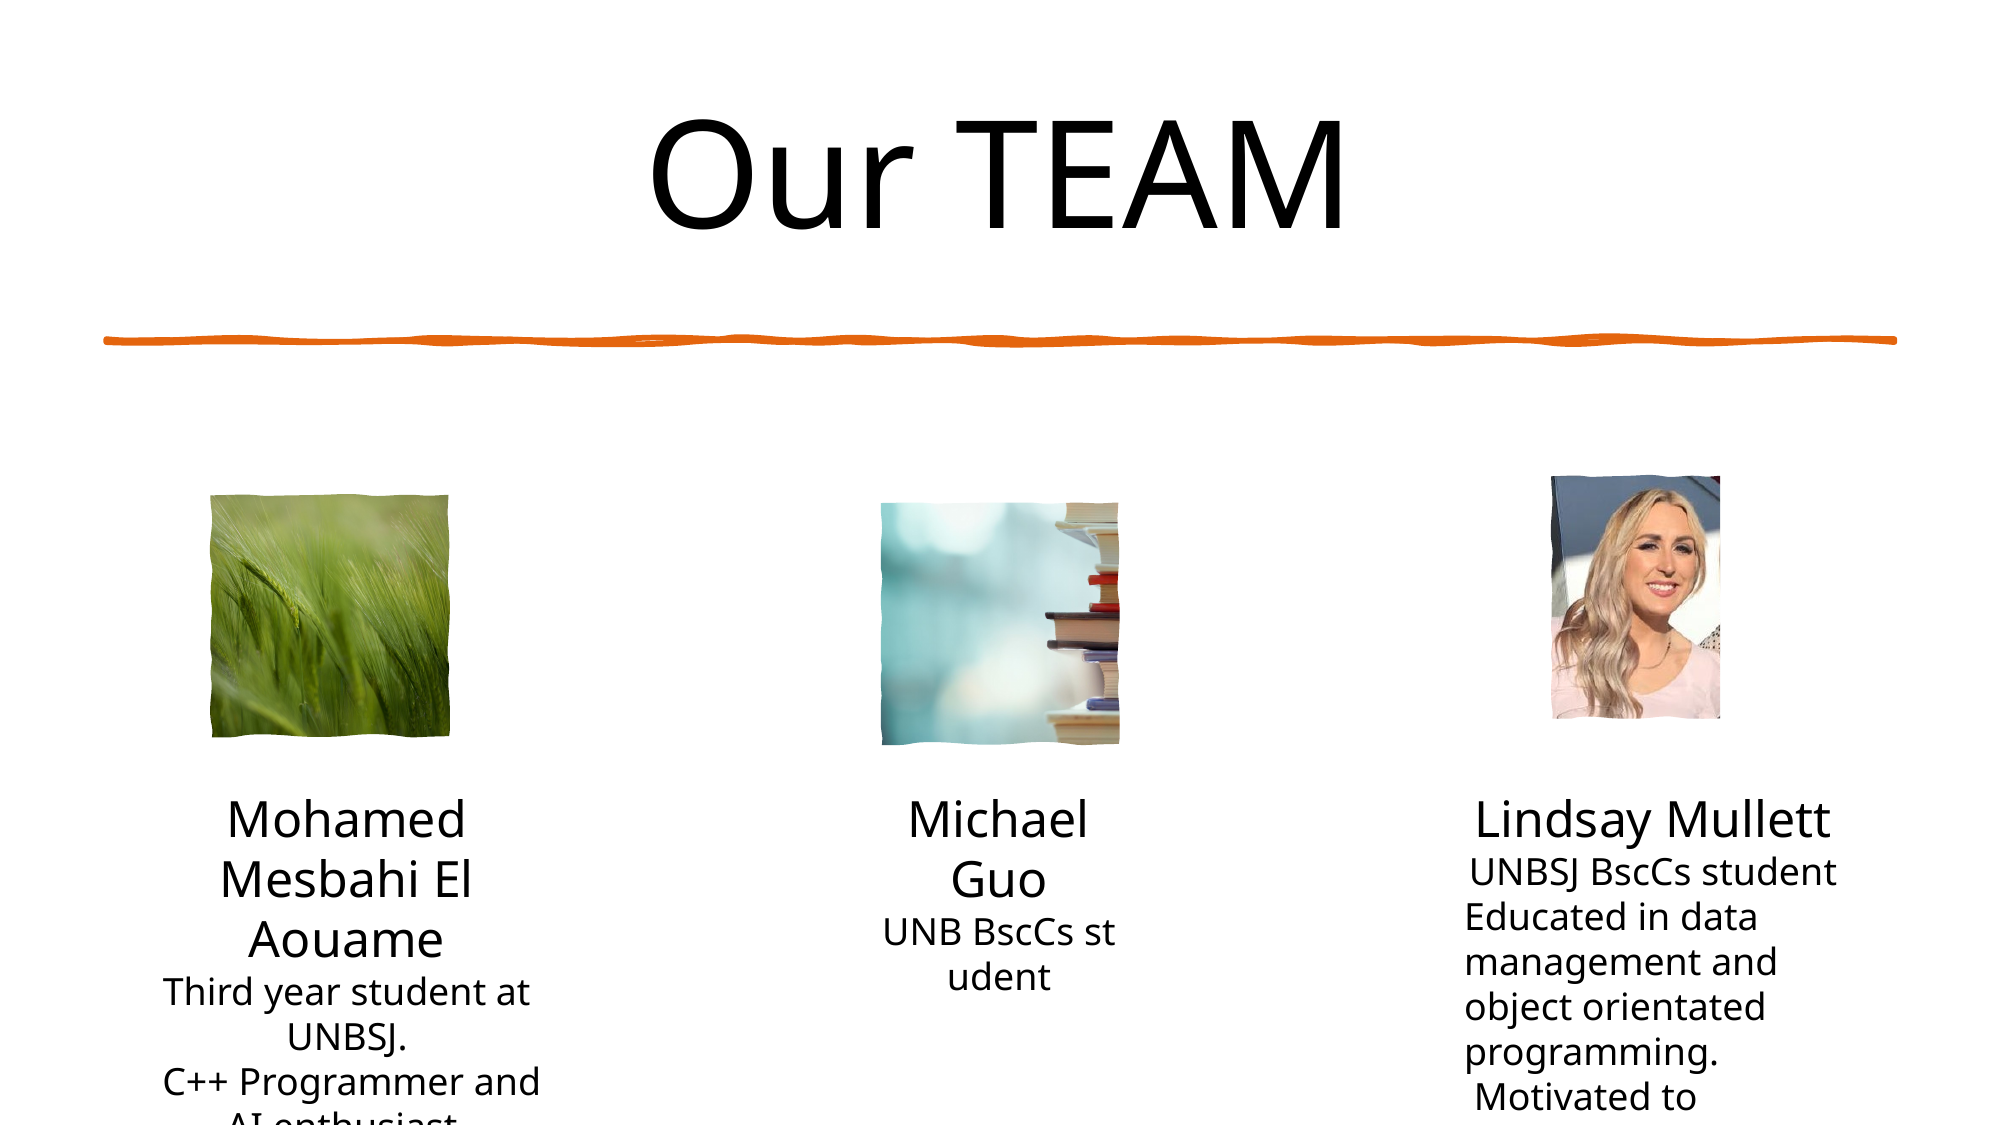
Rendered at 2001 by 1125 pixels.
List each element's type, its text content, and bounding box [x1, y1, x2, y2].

title Our TEAM [0, 59, 2000, 278]
picture [209, 493, 450, 738]
picture [1550, 474, 1721, 719]
list Lindsay Mullett UNBSJ BscCs student Educated in data management and object orientated programming. Motivated to improve implementation and efficiency of systems relating to precision medicine. [1449, 780, 1858, 1074]
list Michael Guo UNB BscCs student [858, 780, 1140, 902]
picture [880, 502, 1120, 746]
list Mohamed Mesbahi El Aouame Third year student at UNBSJ. C++ Programmer and AI enthusiast. Interested in embedded systems development in the domain of IoT, as well as neural networking and deep learning techniques. [120, 780, 574, 945]
